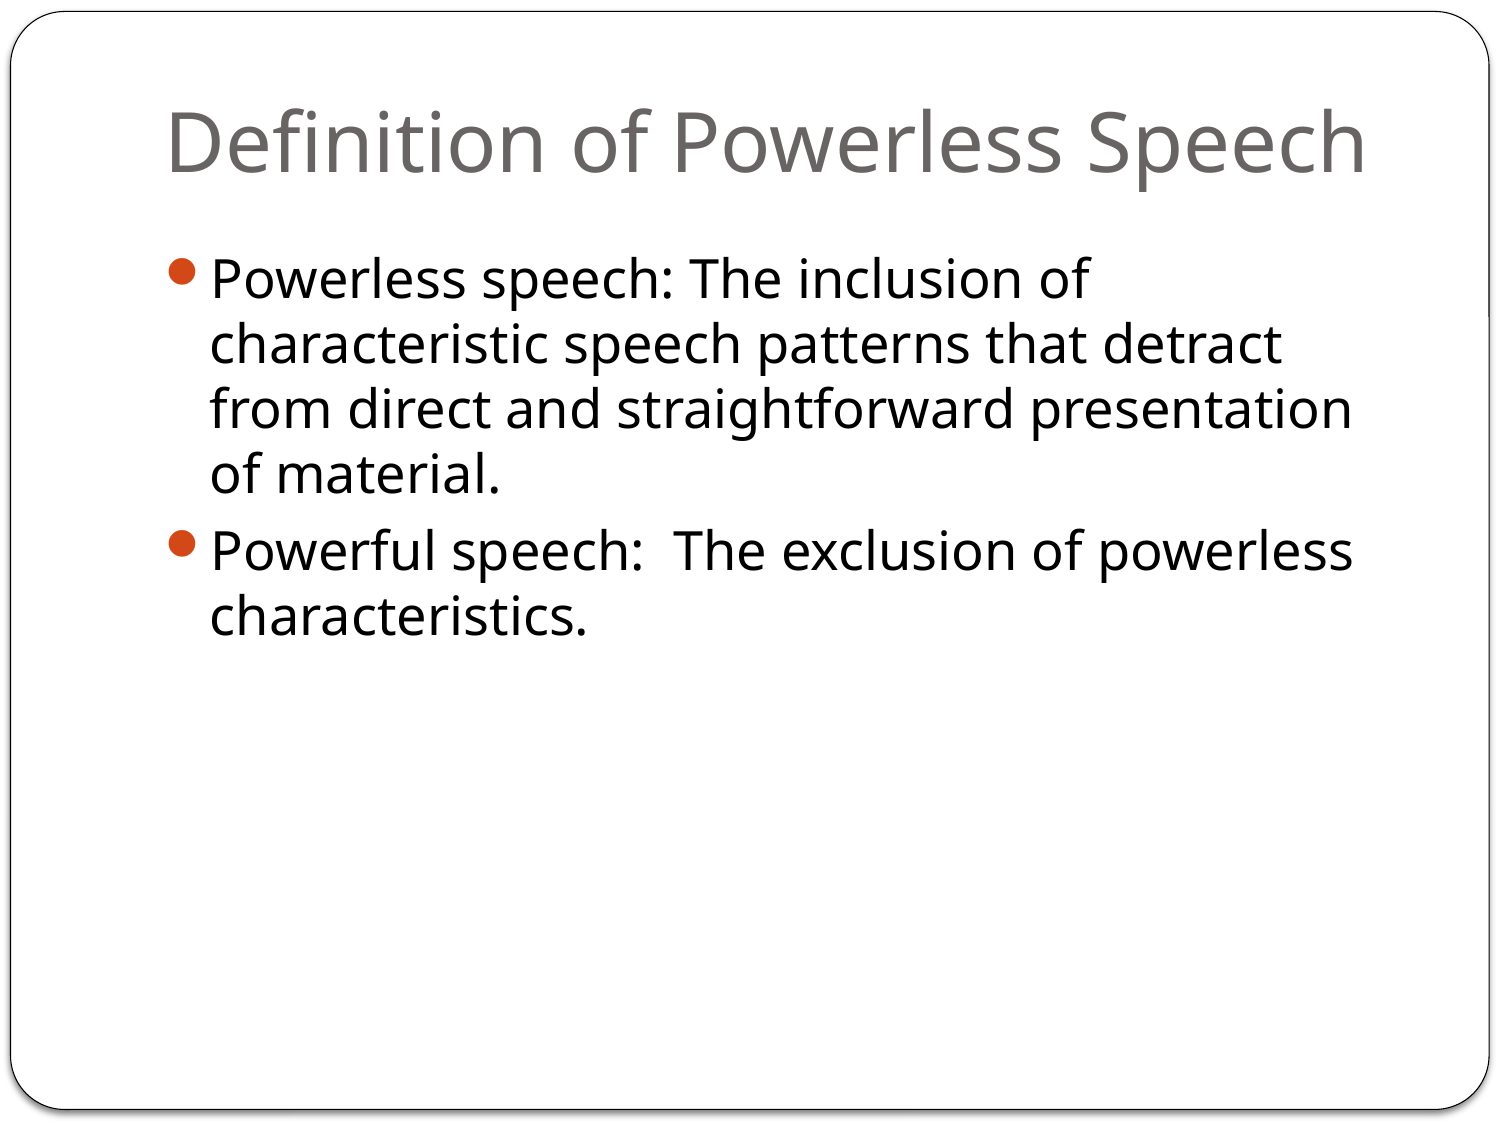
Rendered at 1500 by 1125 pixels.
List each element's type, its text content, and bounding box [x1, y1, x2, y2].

title Definition of Powerless Speech [150, 45, 1425, 233]
list Powerless speech: The inclusion of characteristic speech patterns that detract from direct and straightforward presentation of material. Powerful speech: The exclusion of powerless characteristics. [150, 237, 1425, 988]
